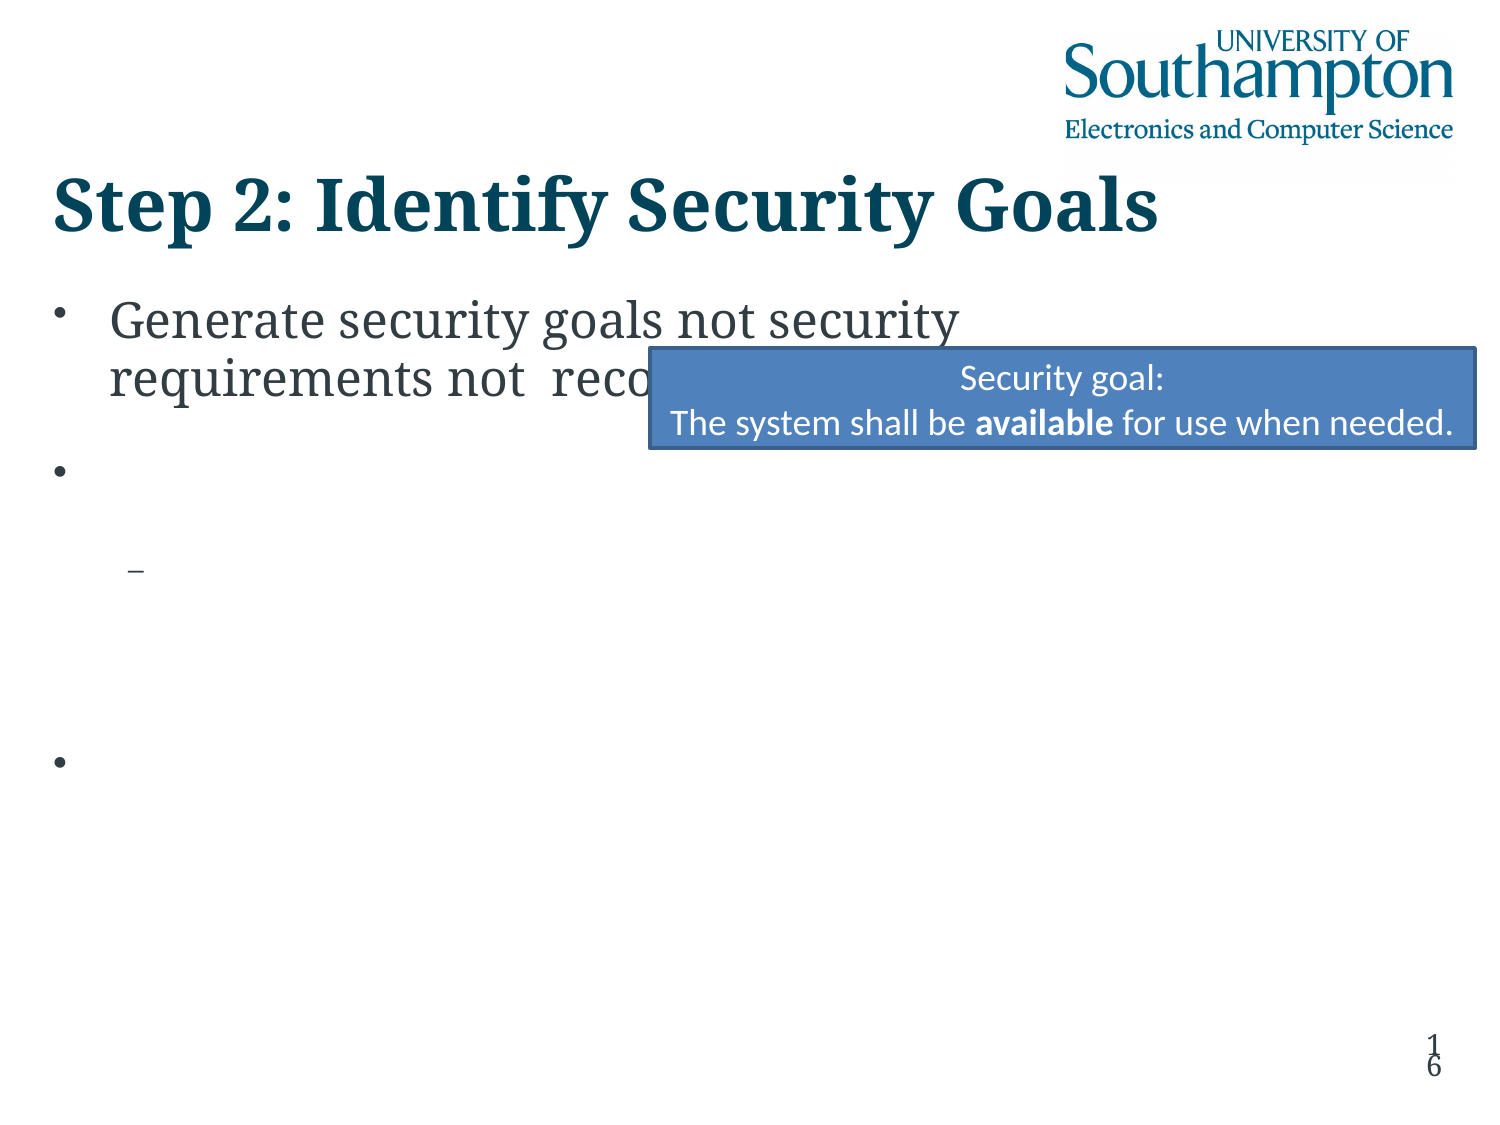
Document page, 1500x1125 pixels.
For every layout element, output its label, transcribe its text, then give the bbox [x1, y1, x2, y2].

picture [1300, 30, 1305, 39]
picture [1065, 30, 1453, 185]
title Step 2: Identify Security Goals [51, 158, 1449, 346]
text_box Security goal: The system shall be available for use when needed. [648, 346, 1477, 450]
text_box Generate security goals not security requirements not recommendations!!! [50, 289, 1422, 931]
picture [1241, 30, 1251, 43]
picture [1380, 32, 1391, 49]
slide_number 16 [1405, 1034, 1448, 1125]
picture [1065, 62, 1089, 94]
